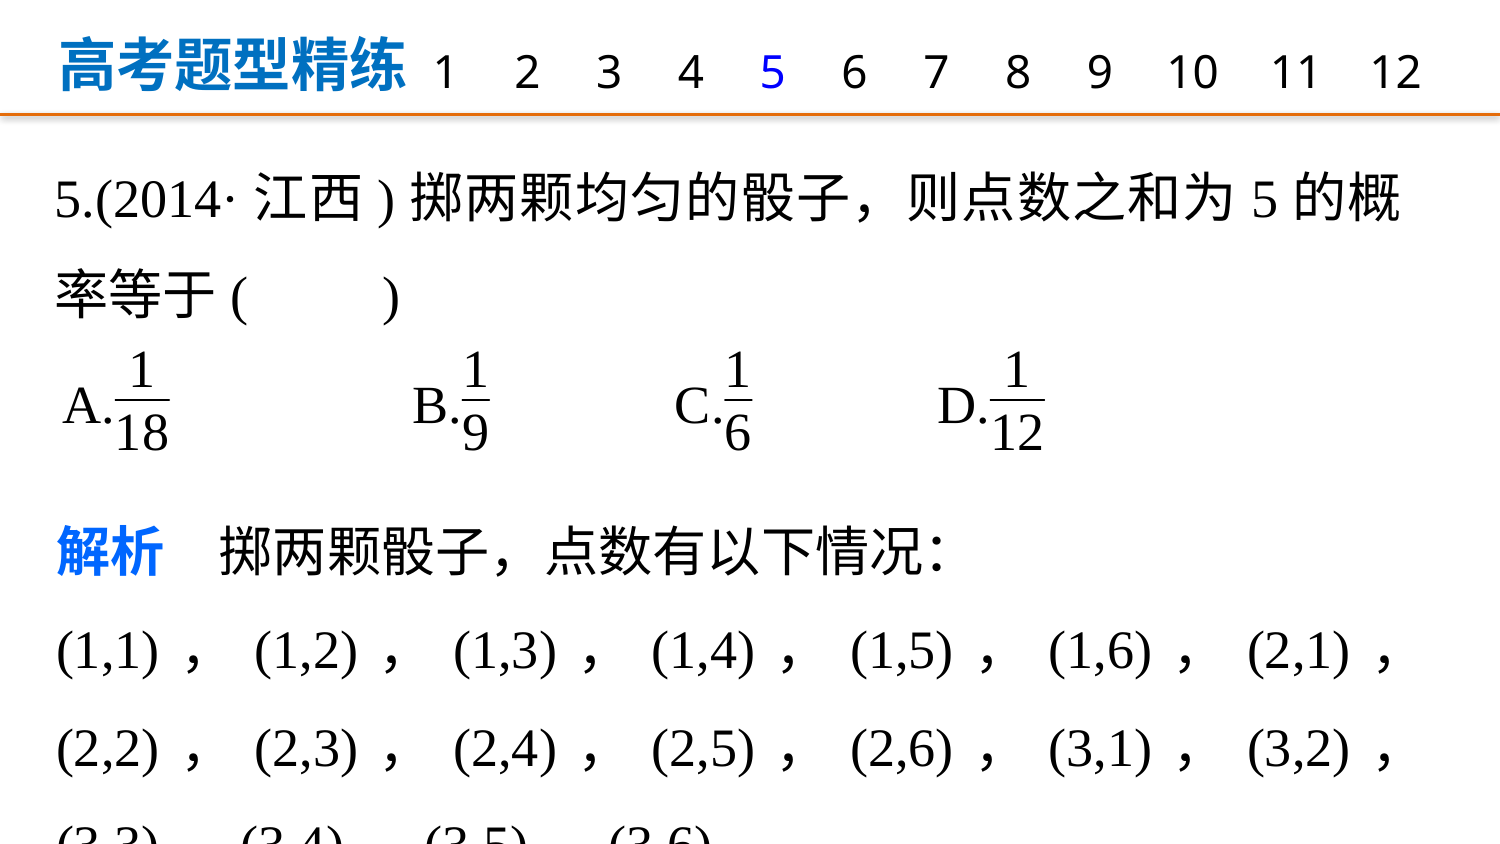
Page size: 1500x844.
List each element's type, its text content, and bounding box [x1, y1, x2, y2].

text_box 解析 掷两颗骰子，点数有以下情况： (1,1)，(1,2)，(1,3)，(1,4)，(1,5)，(1,6)，(2,1)，(2,2)，(2,3)，(2,4)，(2,5)，(2,6)，(3,1)，(3,2)，(3,3)，(3,4)，(3,5)，(3,6)， [41, 477, 1454, 844]
text_box 10 [1147, 41, 1239, 106]
text_box 6 [819, 38, 890, 109]
text_box 4 [656, 38, 726, 109]
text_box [61, 338, 1483, 641]
text_box 1 [410, 38, 481, 109]
text_box 5.(2014·江西)掷两颗均匀的骰子，则点数之和为5的概率等于( ) [39, 123, 1417, 333]
text_box 11 [1250, 41, 1342, 106]
text_box 5 [738, 38, 808, 109]
text_box 7 [901, 38, 972, 109]
text_box 8 [983, 38, 1053, 109]
text_box 3 [574, 38, 644, 109]
text_box 高考题型精练 [43, 20, 423, 105]
text_box 9 [1065, 38, 1135, 109]
text_box 2 [492, 38, 563, 109]
text_box 12 [1353, 38, 1438, 109]
